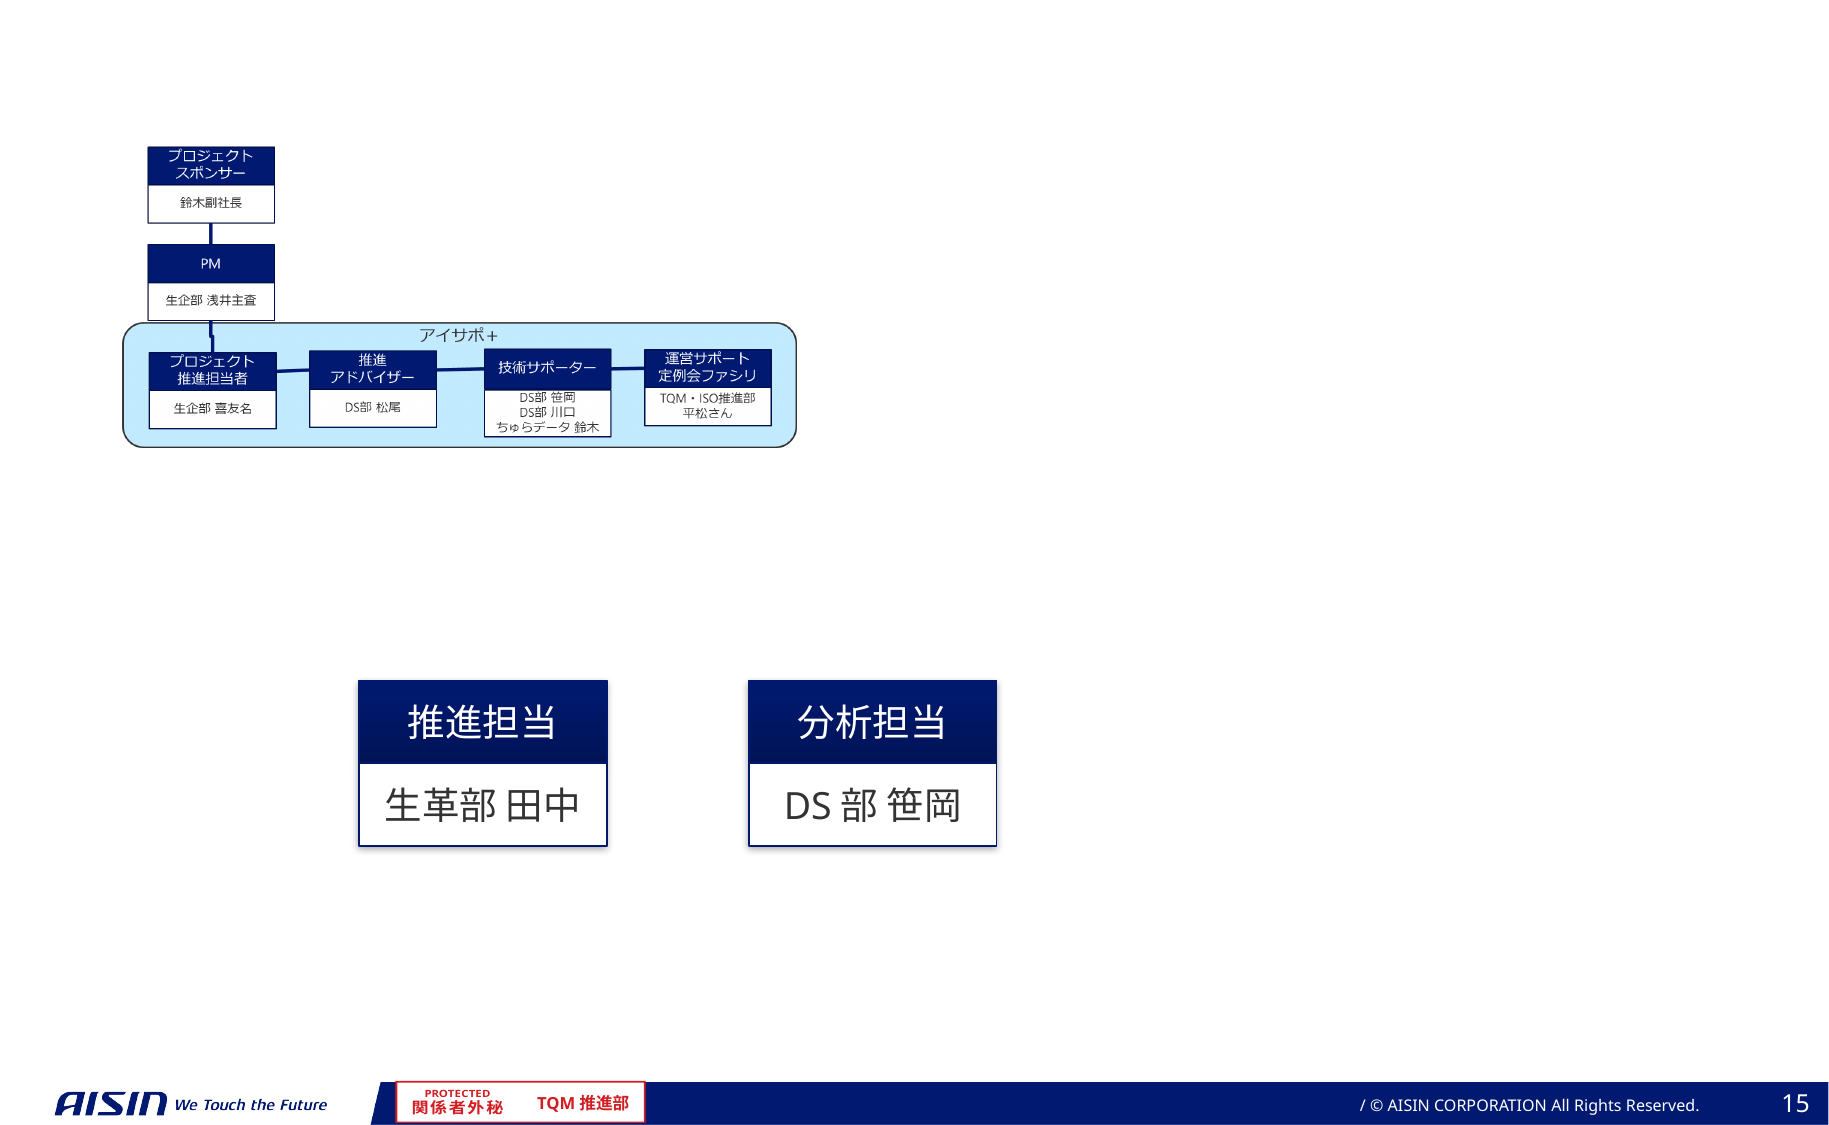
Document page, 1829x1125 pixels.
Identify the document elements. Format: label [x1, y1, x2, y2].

picture [122, 144, 797, 448]
slide_number [1044, 1093, 1379, 1116]
text_box [748, 680, 997, 847]
picture [0, 1082, 1829, 1125]
text_box [358, 680, 608, 847]
